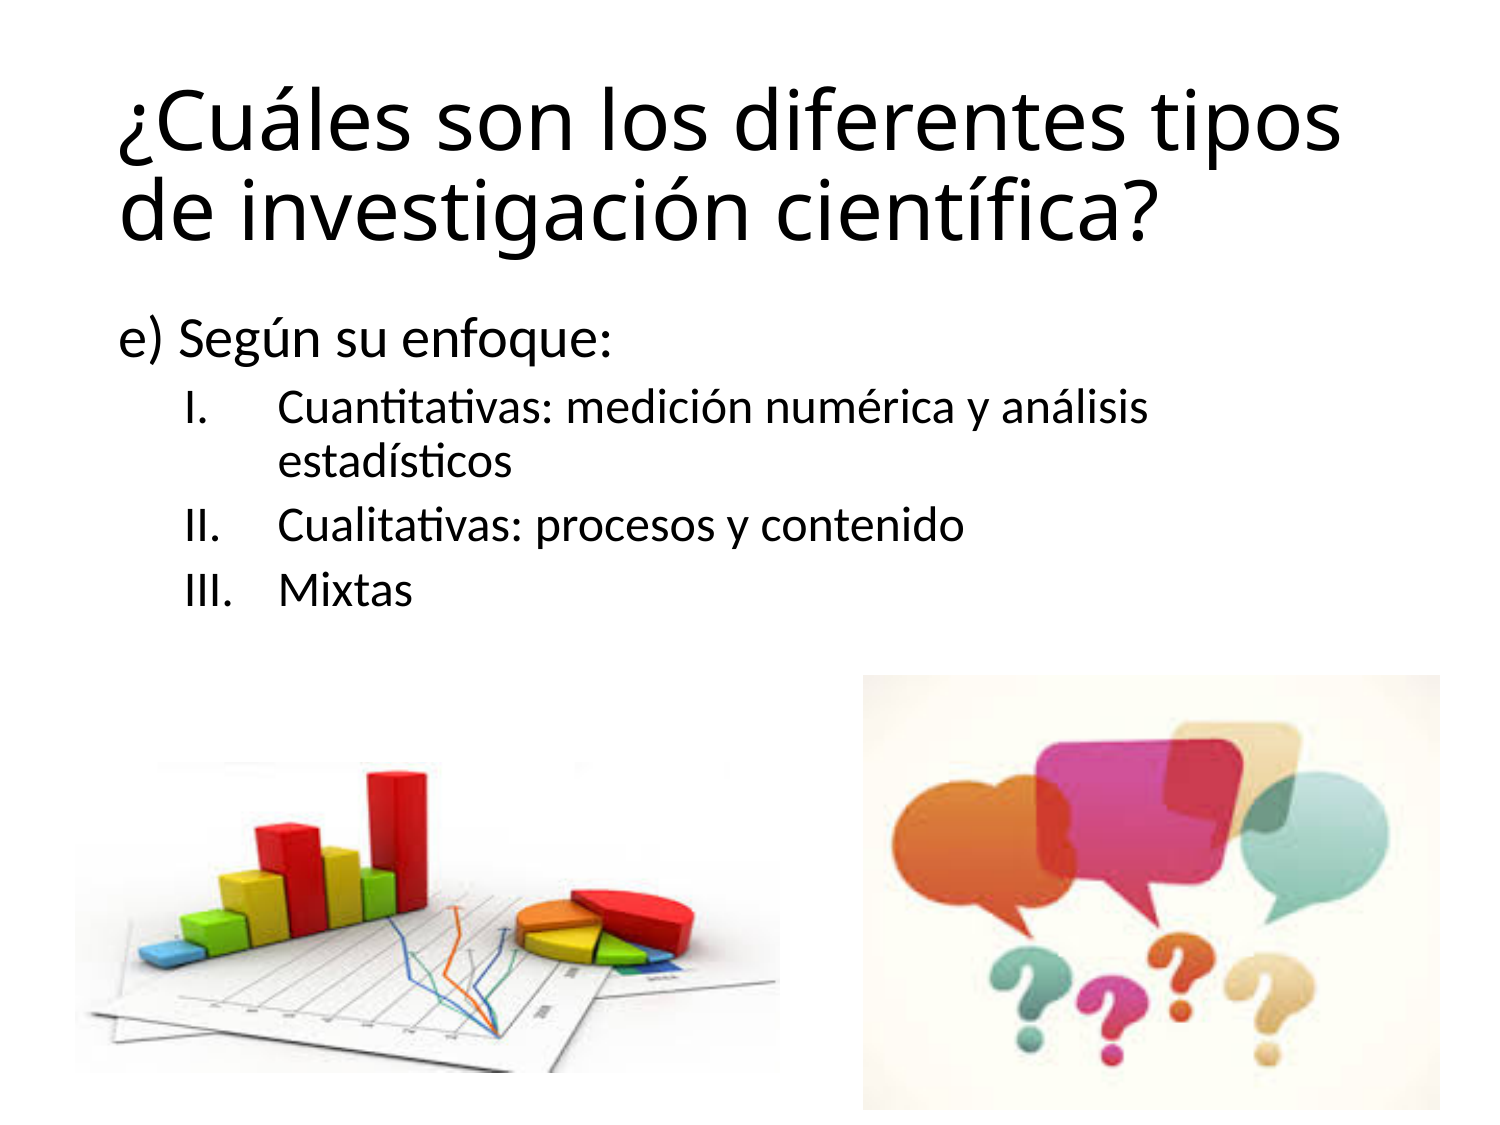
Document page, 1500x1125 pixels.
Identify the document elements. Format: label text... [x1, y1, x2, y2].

list e) Según su enfoque: Cuantitativas: medición numérica y análisis estadísticos Cualitativas: procesos y contenido Mixtas [103, 299, 1397, 1014]
picture [863, 675, 1440, 1110]
picture [74, 762, 780, 1073]
title ¿Cuáles son los diferentes tipos de investigación científica? [103, 59, 1397, 278]
